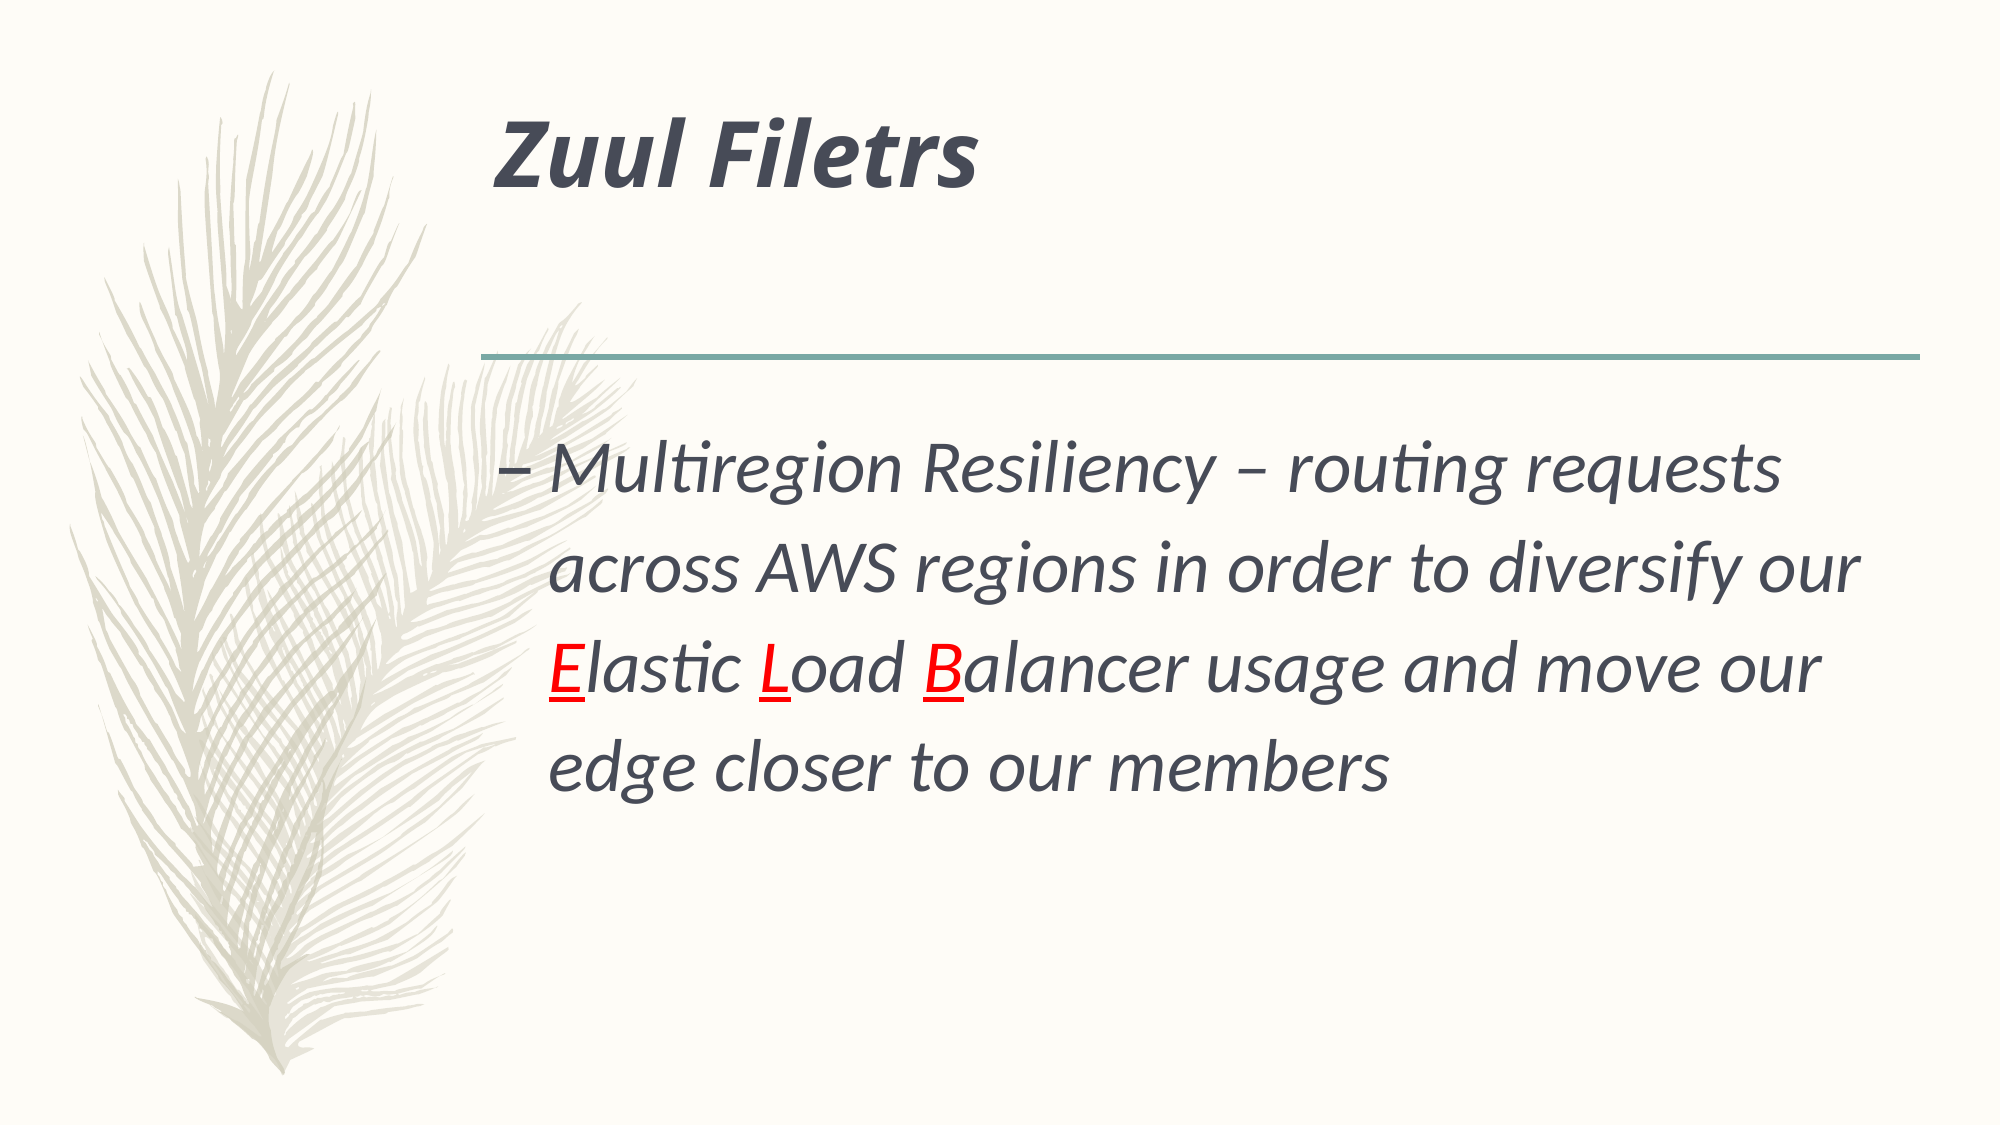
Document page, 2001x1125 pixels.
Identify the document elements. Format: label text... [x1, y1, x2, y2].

list Multiregion Resiliency – routing requests across AWS regions in order to diversify our Elastic Load Balancer usage and move our edge closer to our members [481, 399, 1920, 1041]
title Zuul Filetrs [481, 93, 1920, 350]
